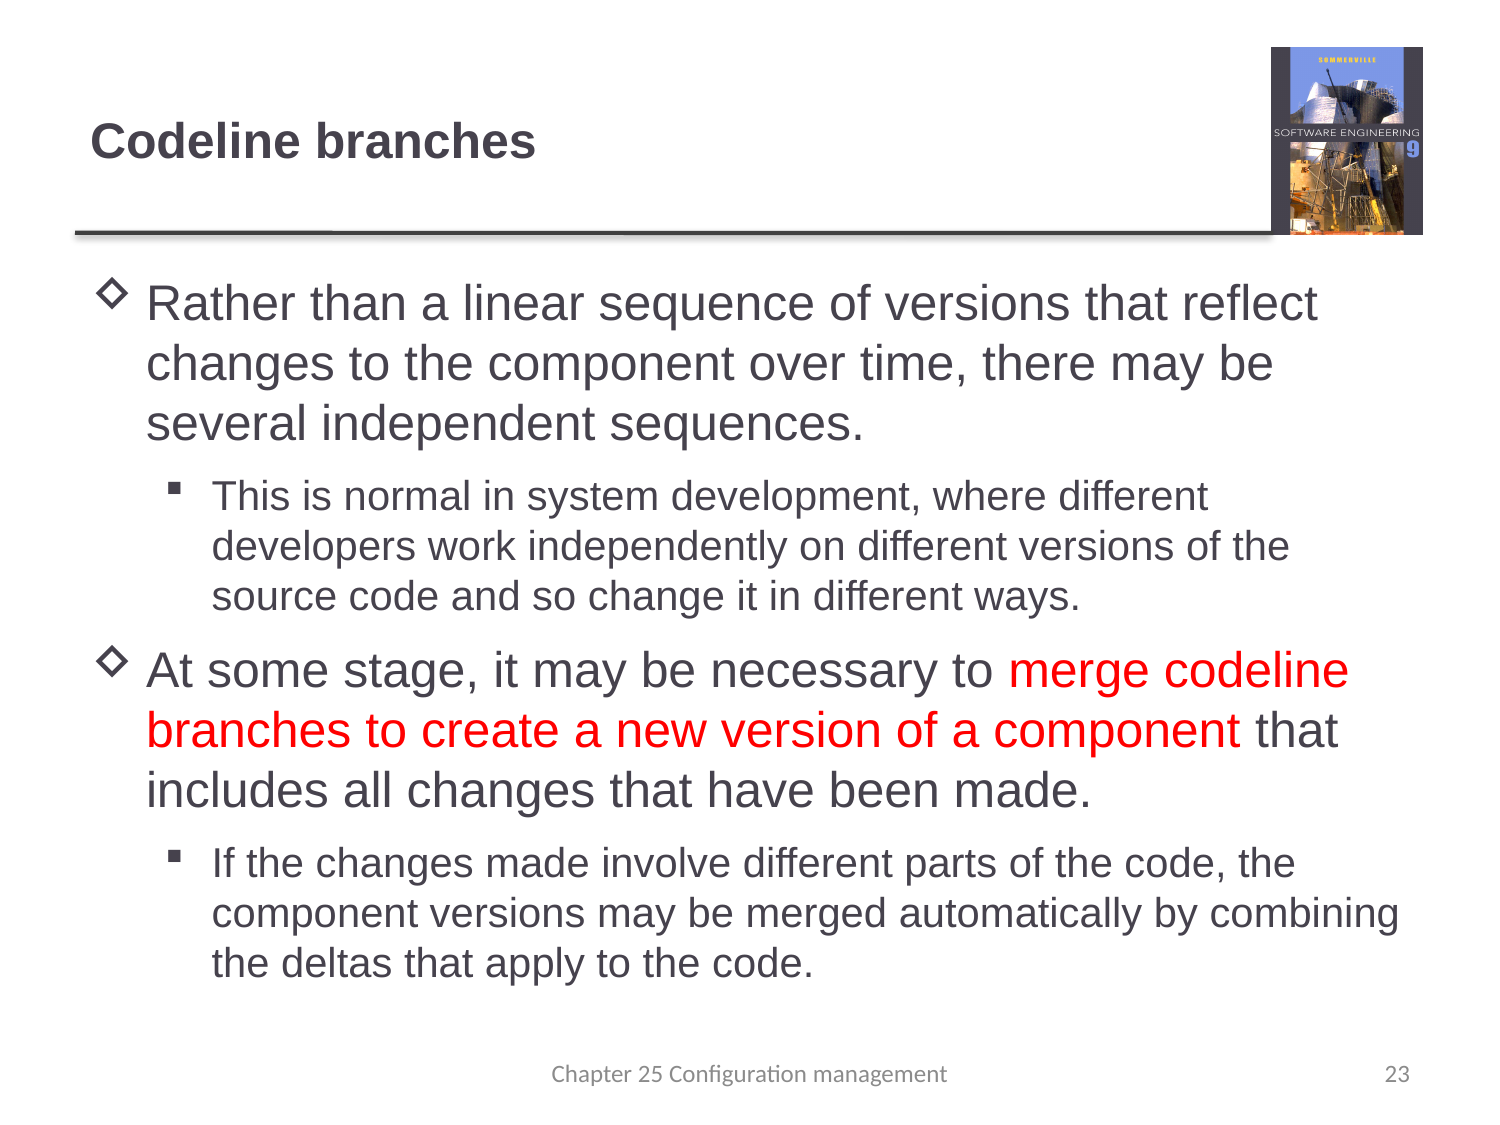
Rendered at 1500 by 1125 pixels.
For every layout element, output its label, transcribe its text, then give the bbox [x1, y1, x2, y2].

slide_number 23 [1074, 1042, 1425, 1103]
title Codeline branches [74, 44, 1272, 233]
picture [1272, 47, 1423, 235]
footer Chapter 25 Configuration management [512, 1042, 988, 1103]
list Rather than a linear sequence of versions that reflect changes to the component over time, there may be several independent sequences. This is normal in system development, where different developers work independently on different versions of the source code and so change it in different ways. At some stage, it may be necessary to merge codeline branches to create a new version of a component that includes all changes that have been made. If the changes made involve different parts of the code, the component versions may be merged automatically by combining the deltas that apply to the code. [75, 262, 1425, 1005]
